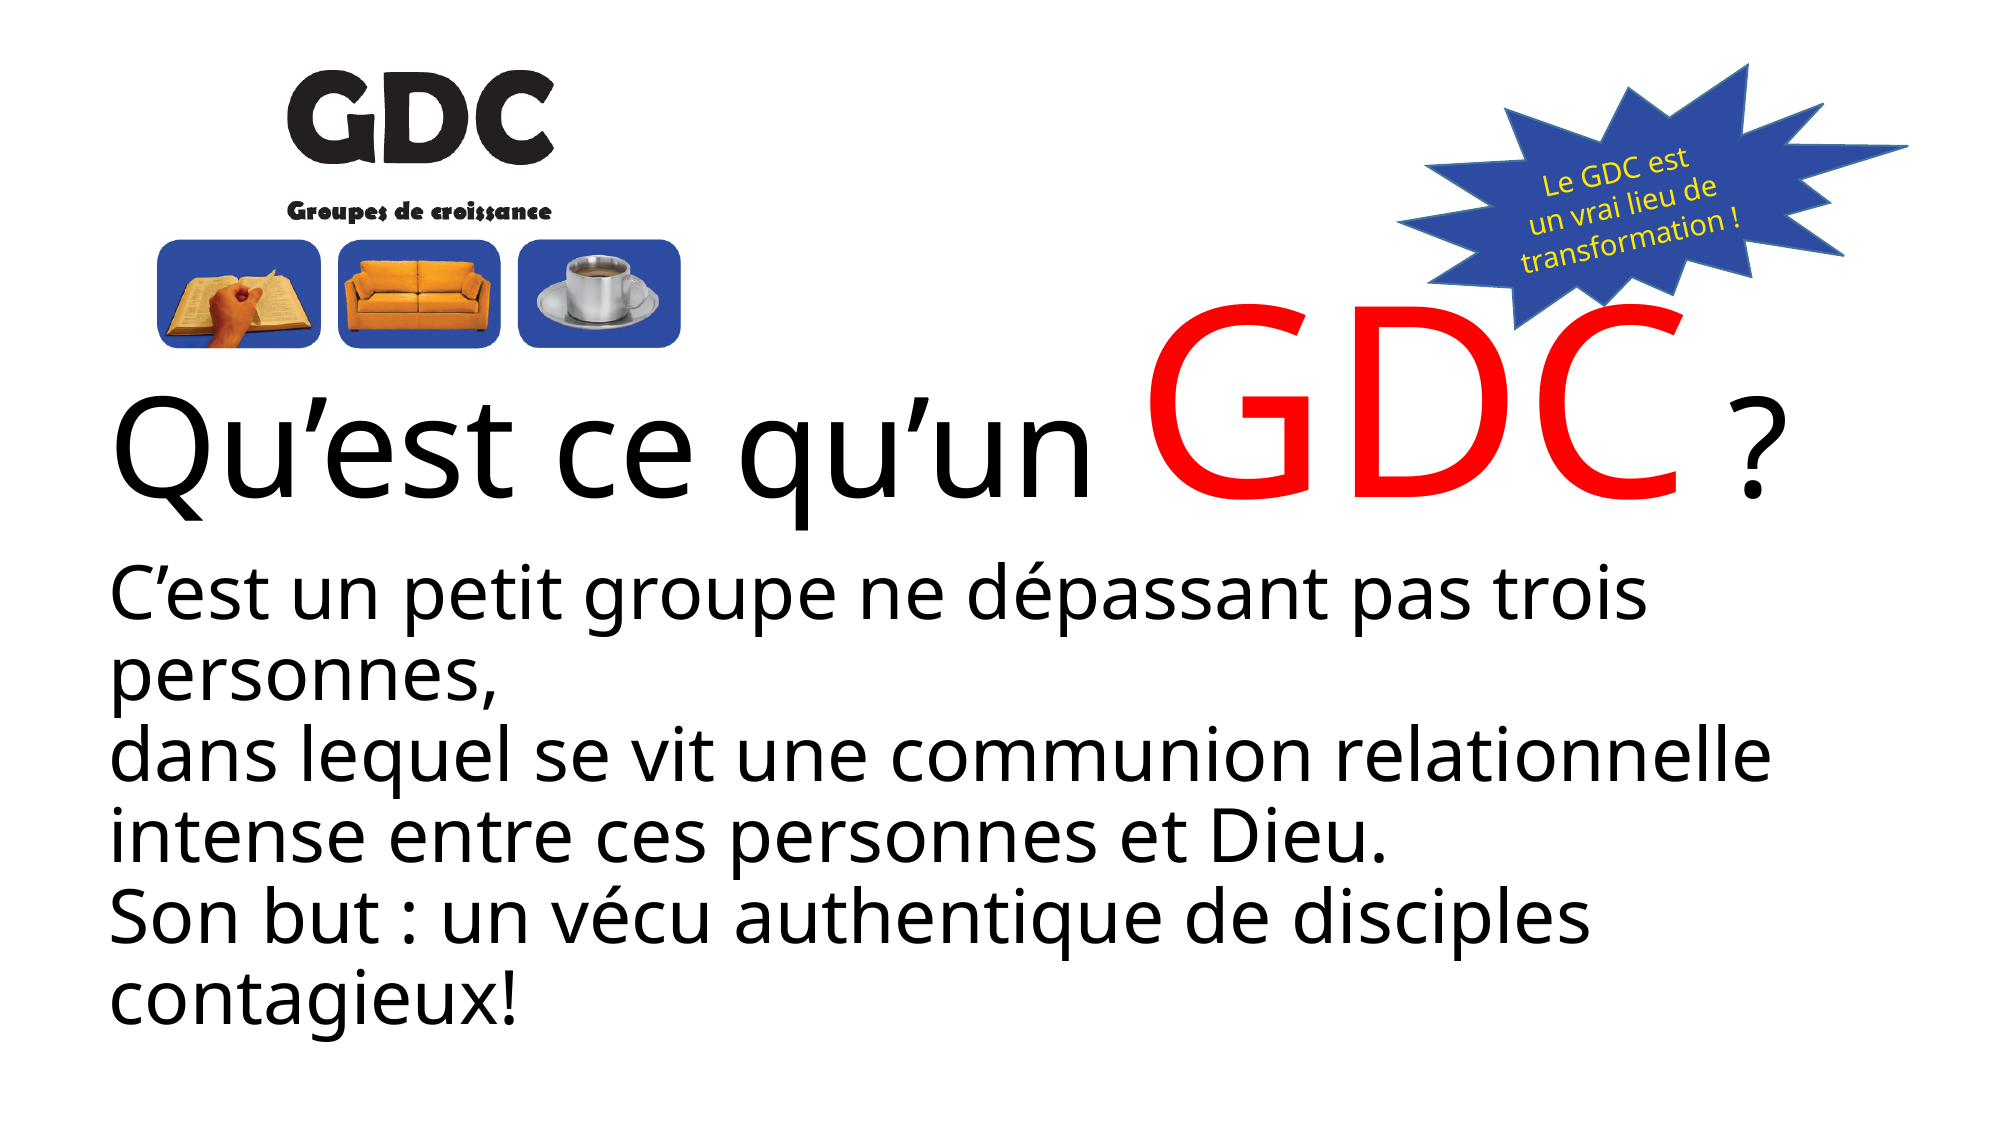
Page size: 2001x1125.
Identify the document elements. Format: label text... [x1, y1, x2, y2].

text_box Le GDC est un vrai lieu de transformation ! [1253, 67, 1992, 342]
text_box [1423, 62, 1750, 181]
picture [124, 47, 701, 363]
title Qu’est ce qu’un GDC ? C’est un petit groupe ne dépassant pas trois personnes, dans lequel se vit une communion relationnelle intense entre ces personnes et Dieu. Son but : un vécu authentique de disciples contagieux! [93, 225, 1949, 1083]
